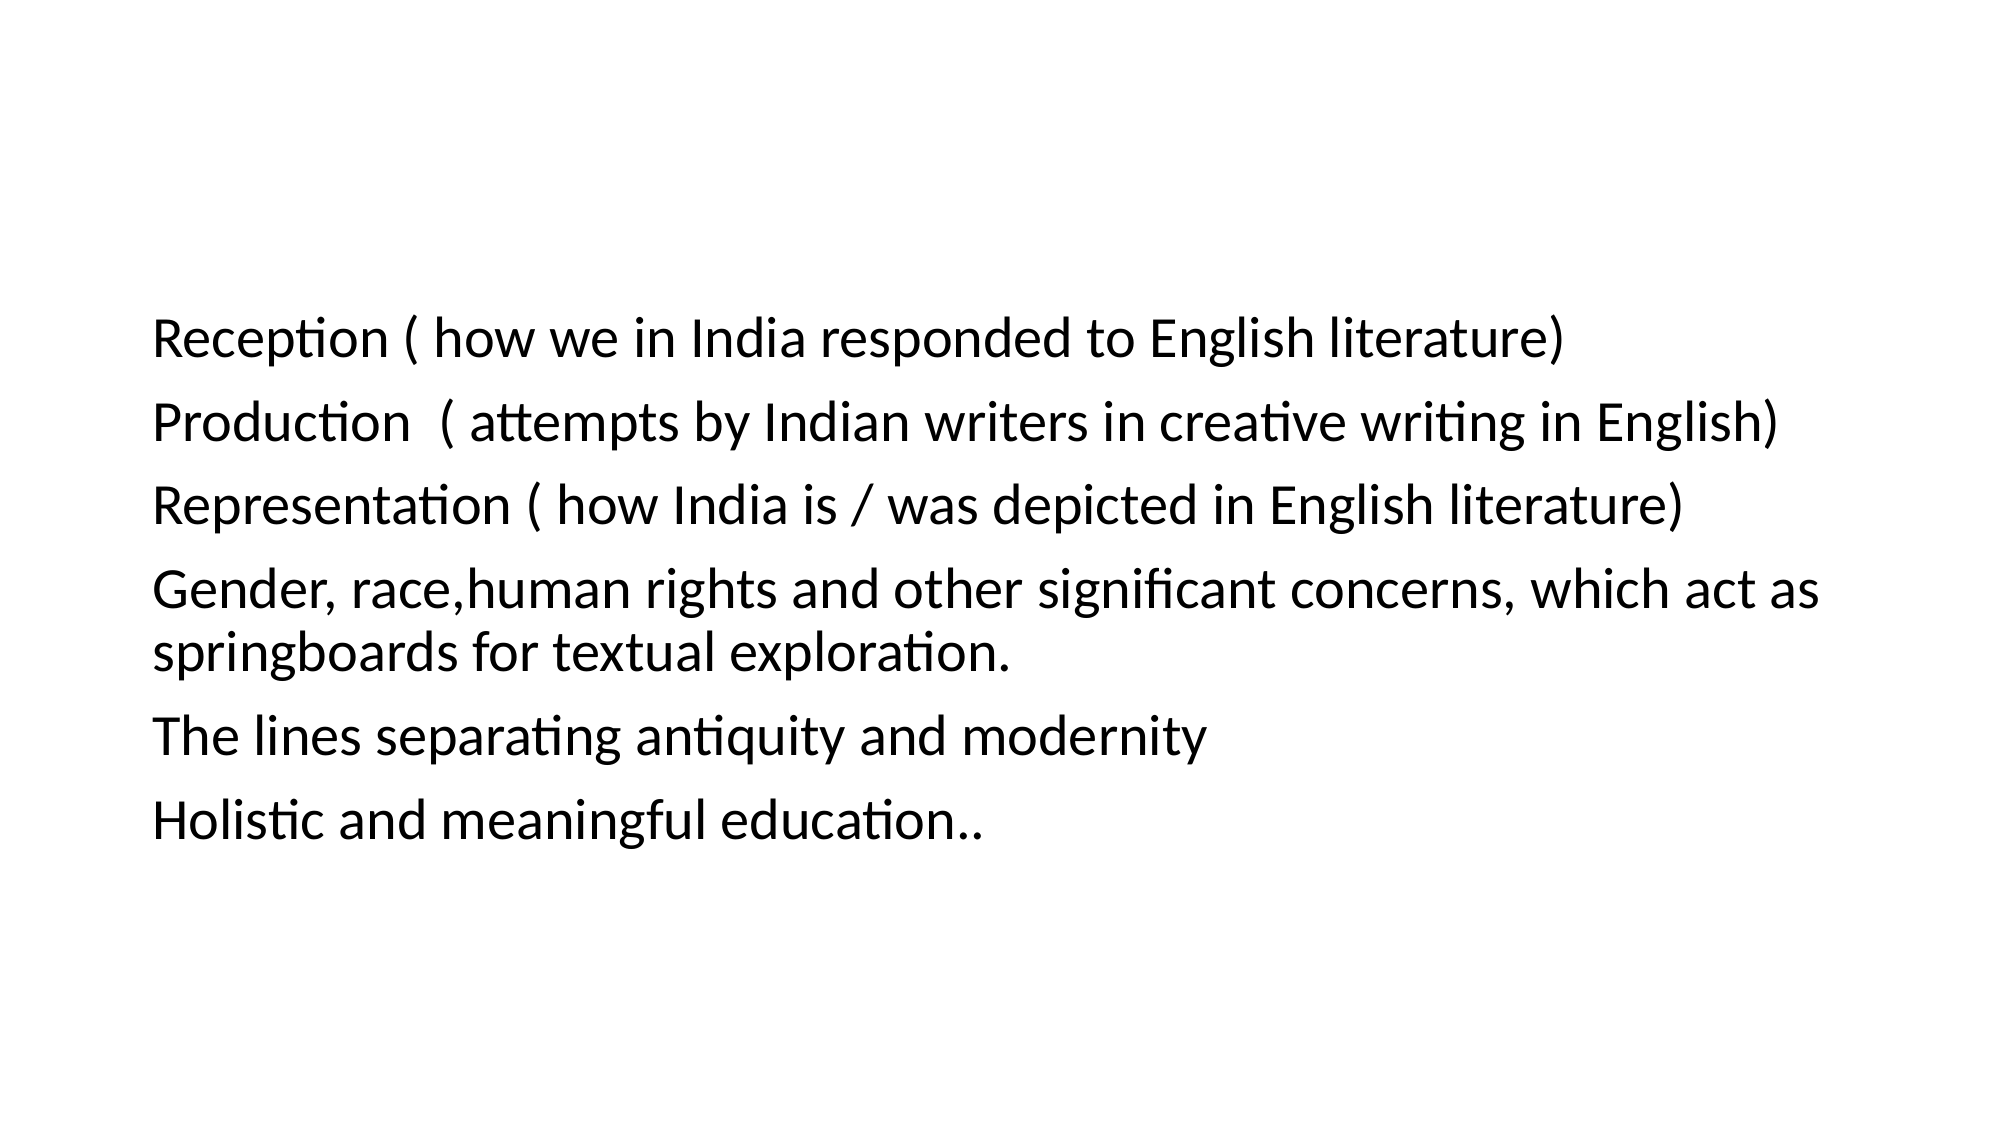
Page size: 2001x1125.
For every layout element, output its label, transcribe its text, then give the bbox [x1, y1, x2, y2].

list Reception ( how we in India responded to English literature) Production ( attempts by Indian writers in creative writing in English) Representation ( how India is / was depicted in English literature) Gender, race,human rights and other significant concerns, which act as springboards for textual exploration. The lines separating antiquity and modernity Holistic and meaningful education.. [137, 299, 1863, 1014]
